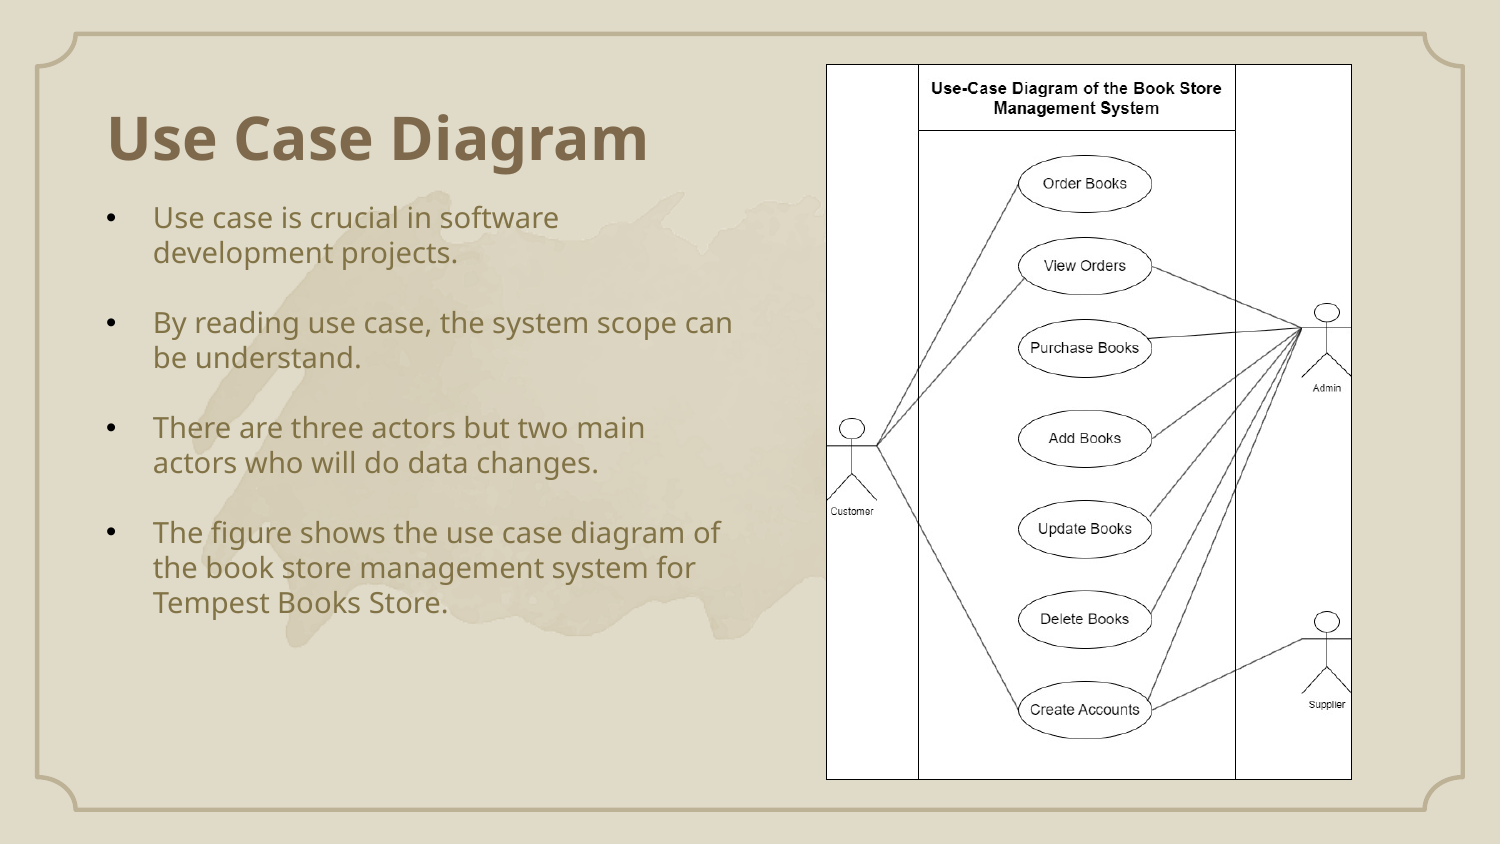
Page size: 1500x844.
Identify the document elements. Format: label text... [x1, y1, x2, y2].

title Use Case Diagram [91, 45, 767, 217]
picture [826, 63, 1352, 780]
text_box Use case is crucial in software development projects. By reading use case, the system scope can be understand. There are three actors but two main actors who will do data changes. The figure shows the use case diagram of the book store management system for Tempest Books Store. [91, 192, 750, 662]
